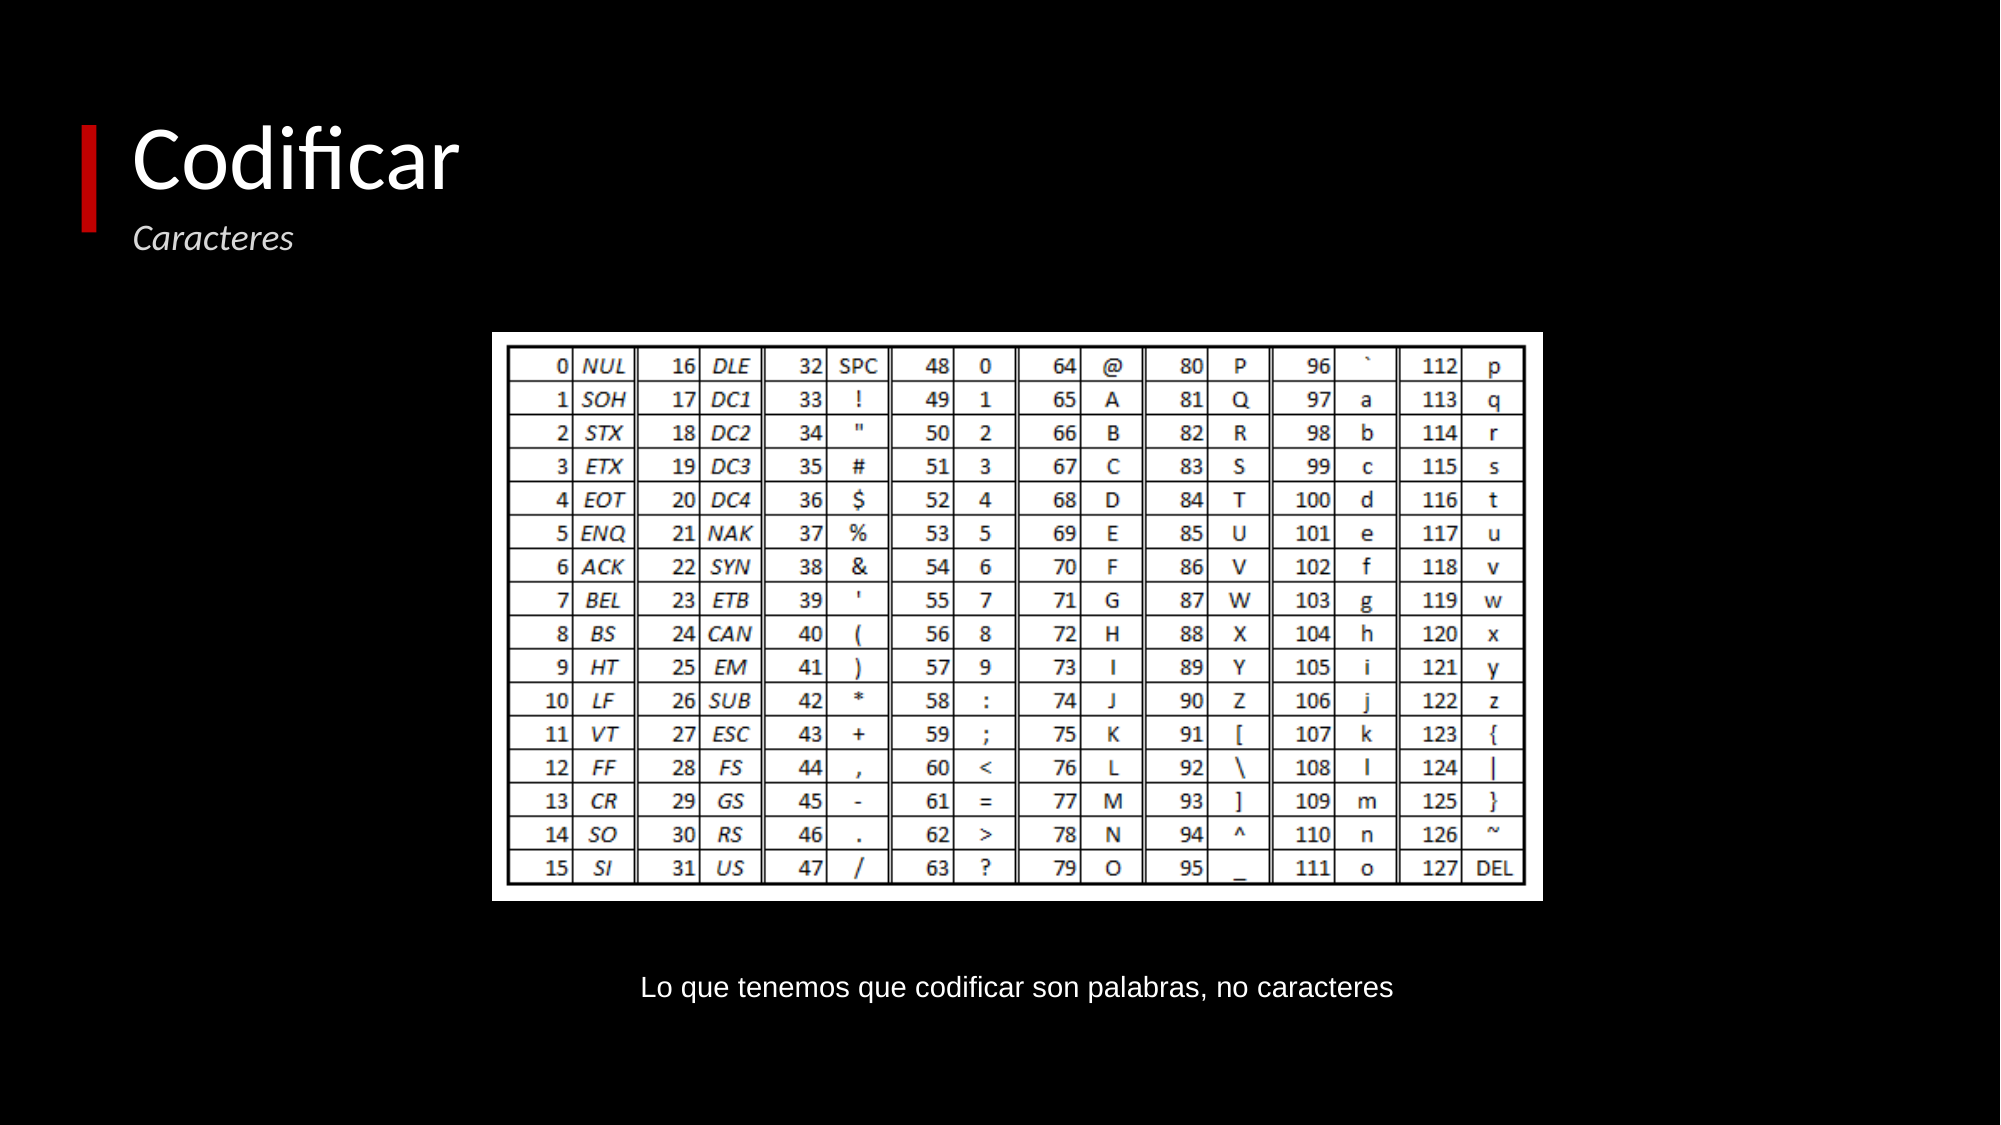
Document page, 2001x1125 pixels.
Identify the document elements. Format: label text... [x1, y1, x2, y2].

text_box Lo que tenemos que codificar son palabras, no caracteres [325, 961, 1710, 1011]
list Caracteres [117, 210, 1018, 290]
title Codificar [117, 50, 1843, 269]
text_box [81, 125, 97, 233]
picture [492, 332, 1543, 901]
